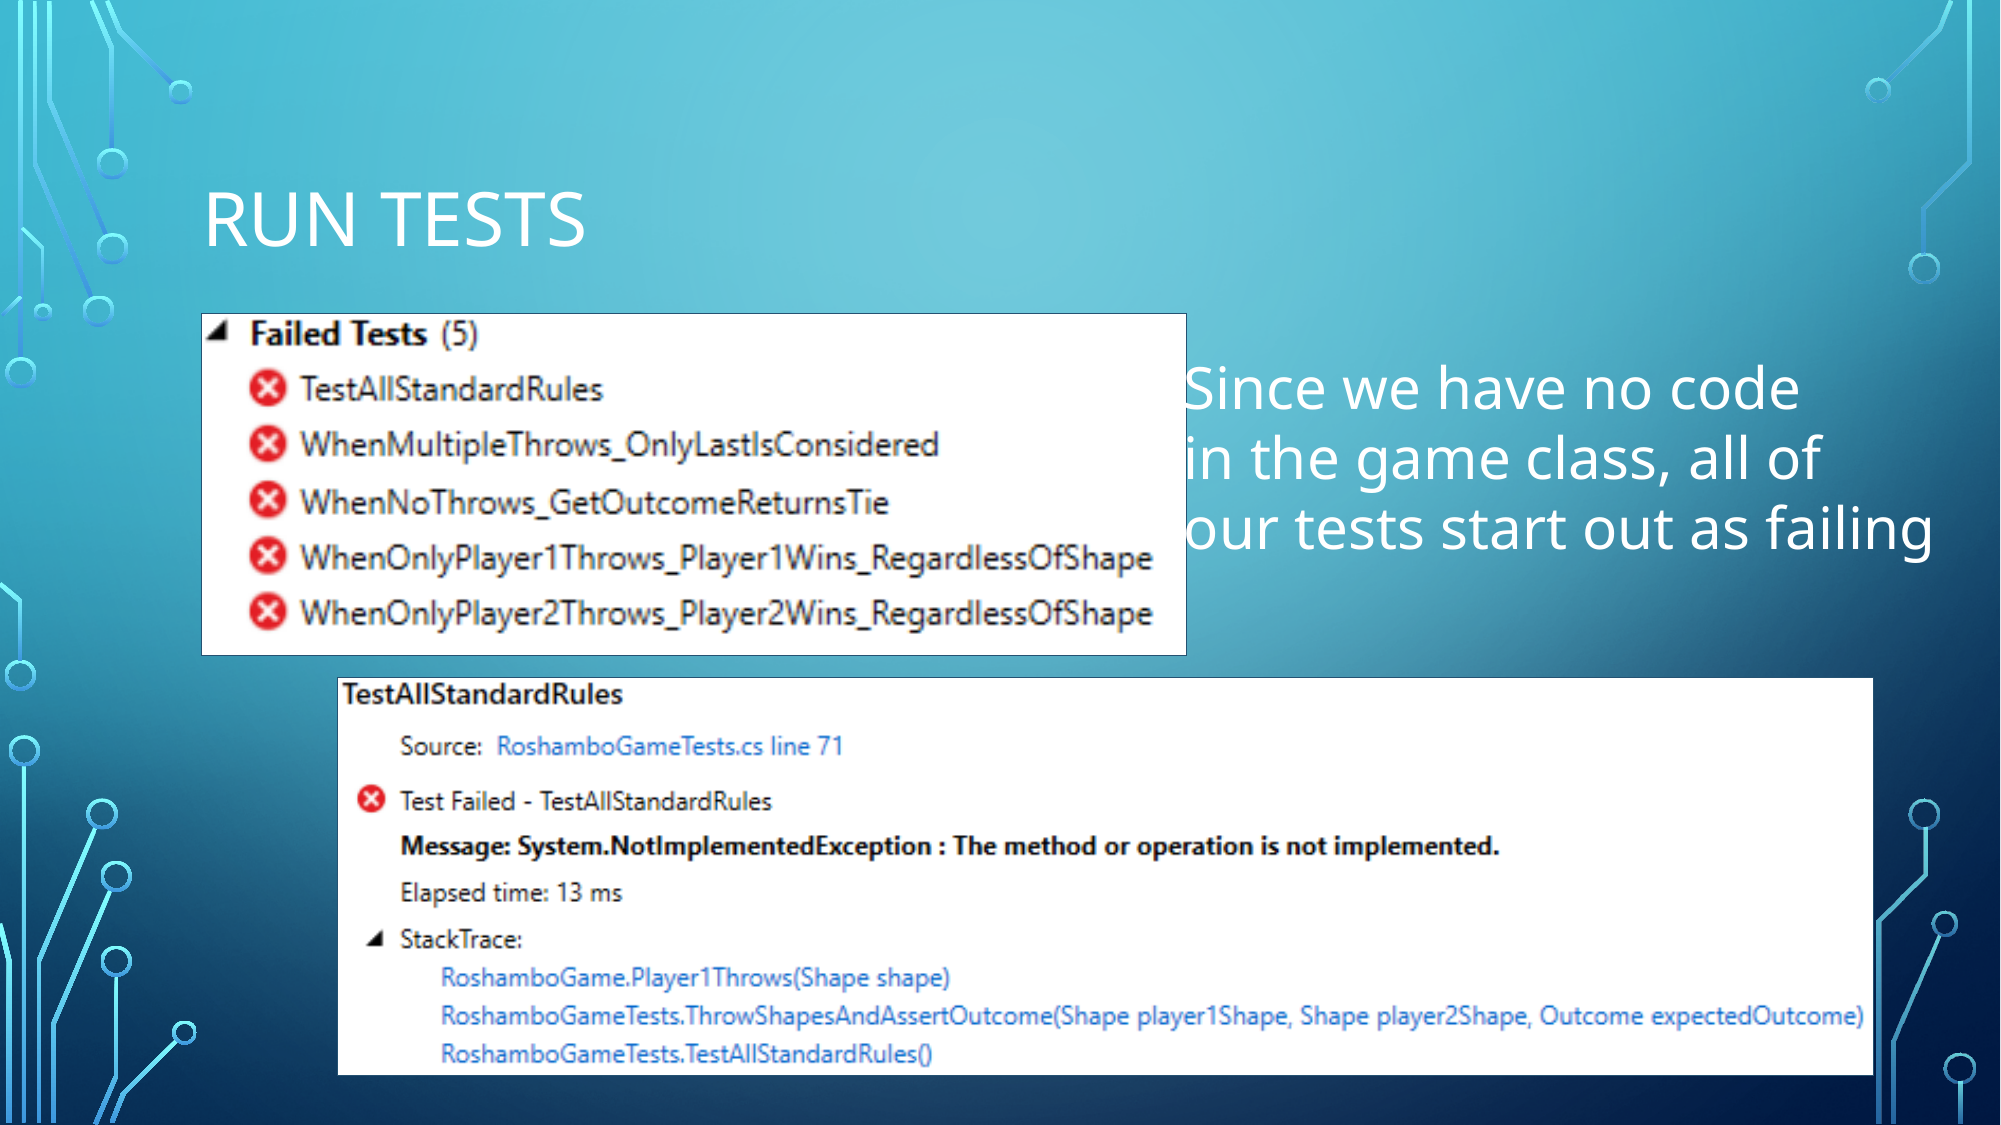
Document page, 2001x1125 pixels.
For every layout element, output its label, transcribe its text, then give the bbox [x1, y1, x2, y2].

picture [337, 677, 1874, 1076]
text_box Since we have no code in the game class, all of our tests start out as failing [1187, 343, 1951, 569]
title Run Tests [187, 101, 1813, 344]
picture [201, 312, 1187, 656]
